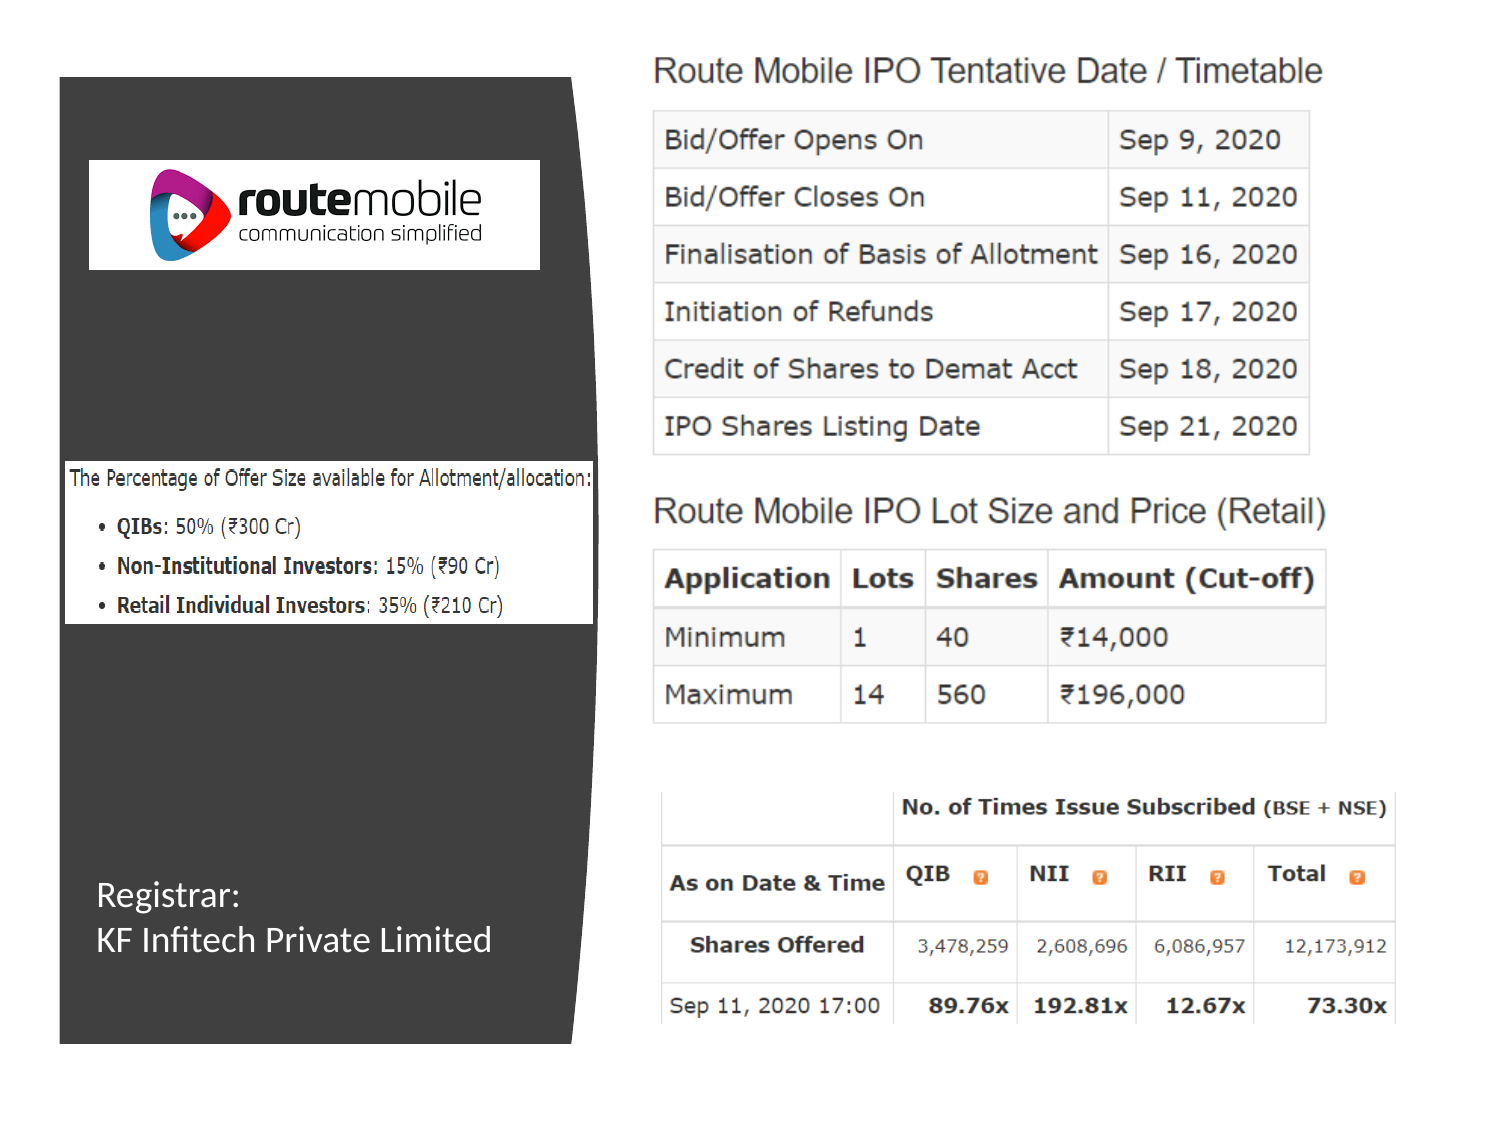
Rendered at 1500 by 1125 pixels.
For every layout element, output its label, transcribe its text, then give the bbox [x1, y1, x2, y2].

picture [660, 792, 1396, 1024]
picture [65, 461, 593, 624]
text_box Registrar: KF Infitech Private Limited [81, 862, 532, 1013]
text_box [57, 75, 601, 1046]
picture [649, 47, 1333, 733]
picture [89, 160, 540, 270]
